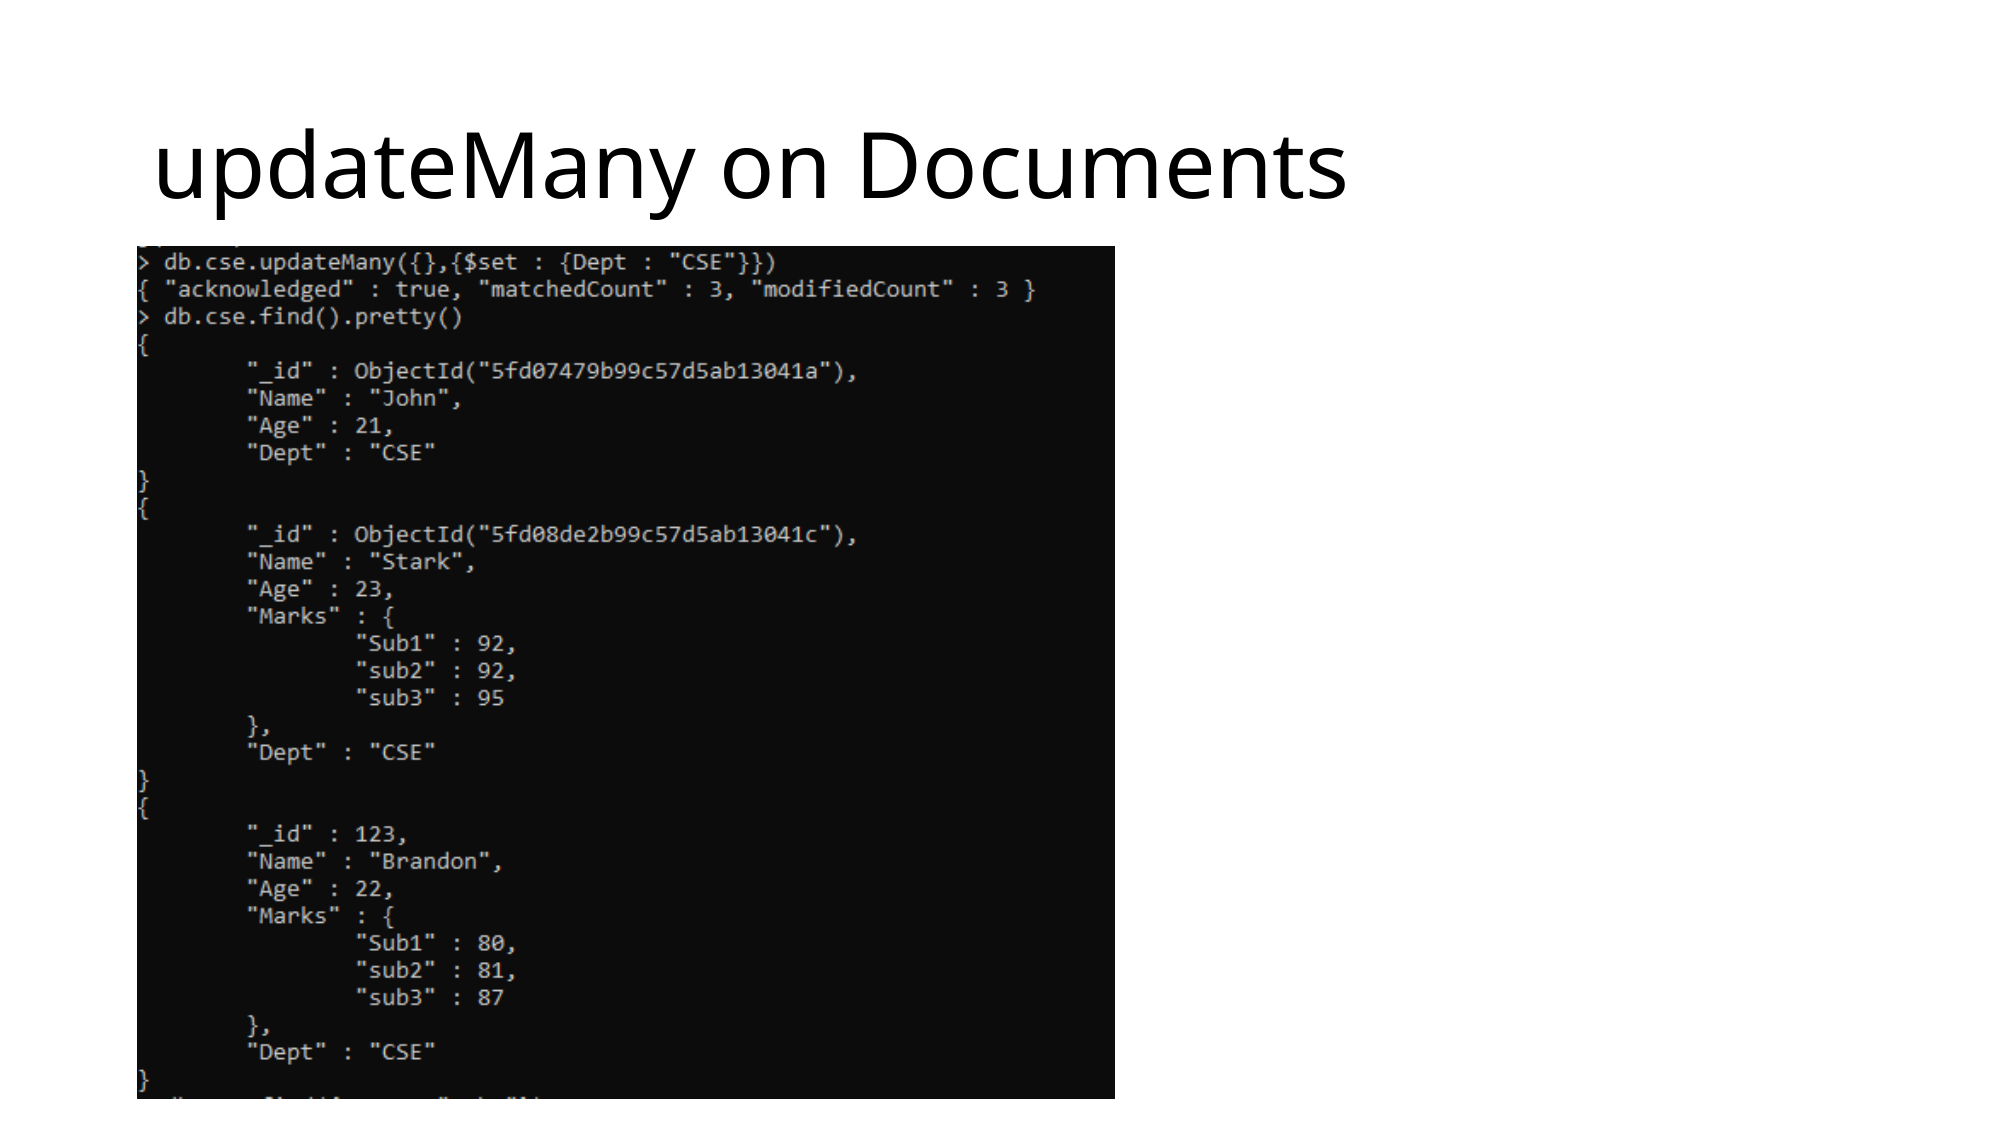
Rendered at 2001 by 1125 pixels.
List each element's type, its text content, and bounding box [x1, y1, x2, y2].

picture [137, 245, 1115, 1099]
title updateMany on Documents [137, 59, 1863, 278]
